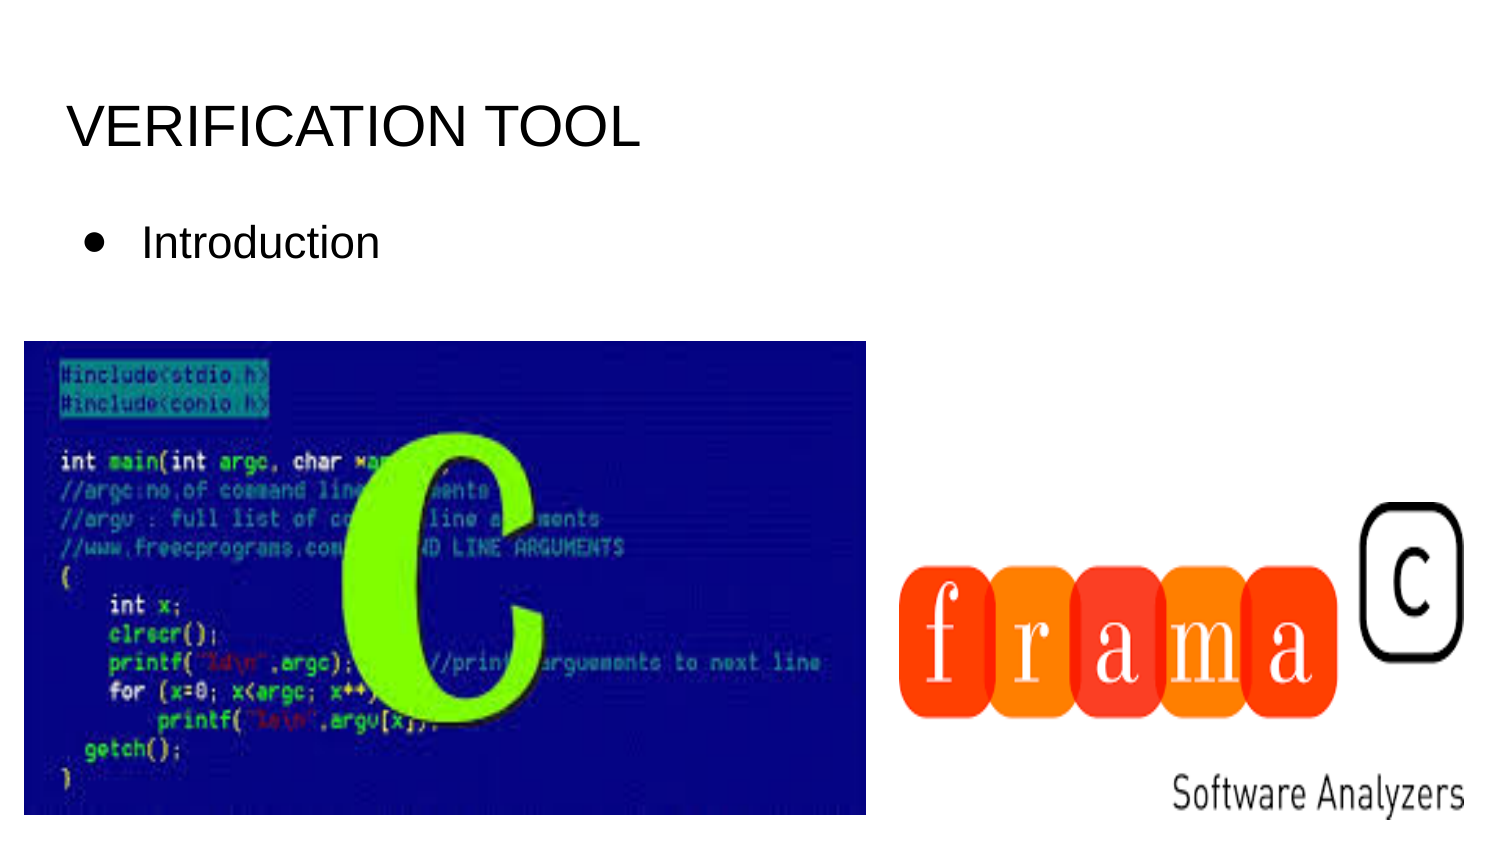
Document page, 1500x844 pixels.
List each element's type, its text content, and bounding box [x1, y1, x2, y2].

title VERIFICATION TOOL [51, 72, 1449, 167]
picture [24, 341, 867, 815]
list Introduction [51, 189, 1042, 298]
picture [899, 502, 1465, 821]
